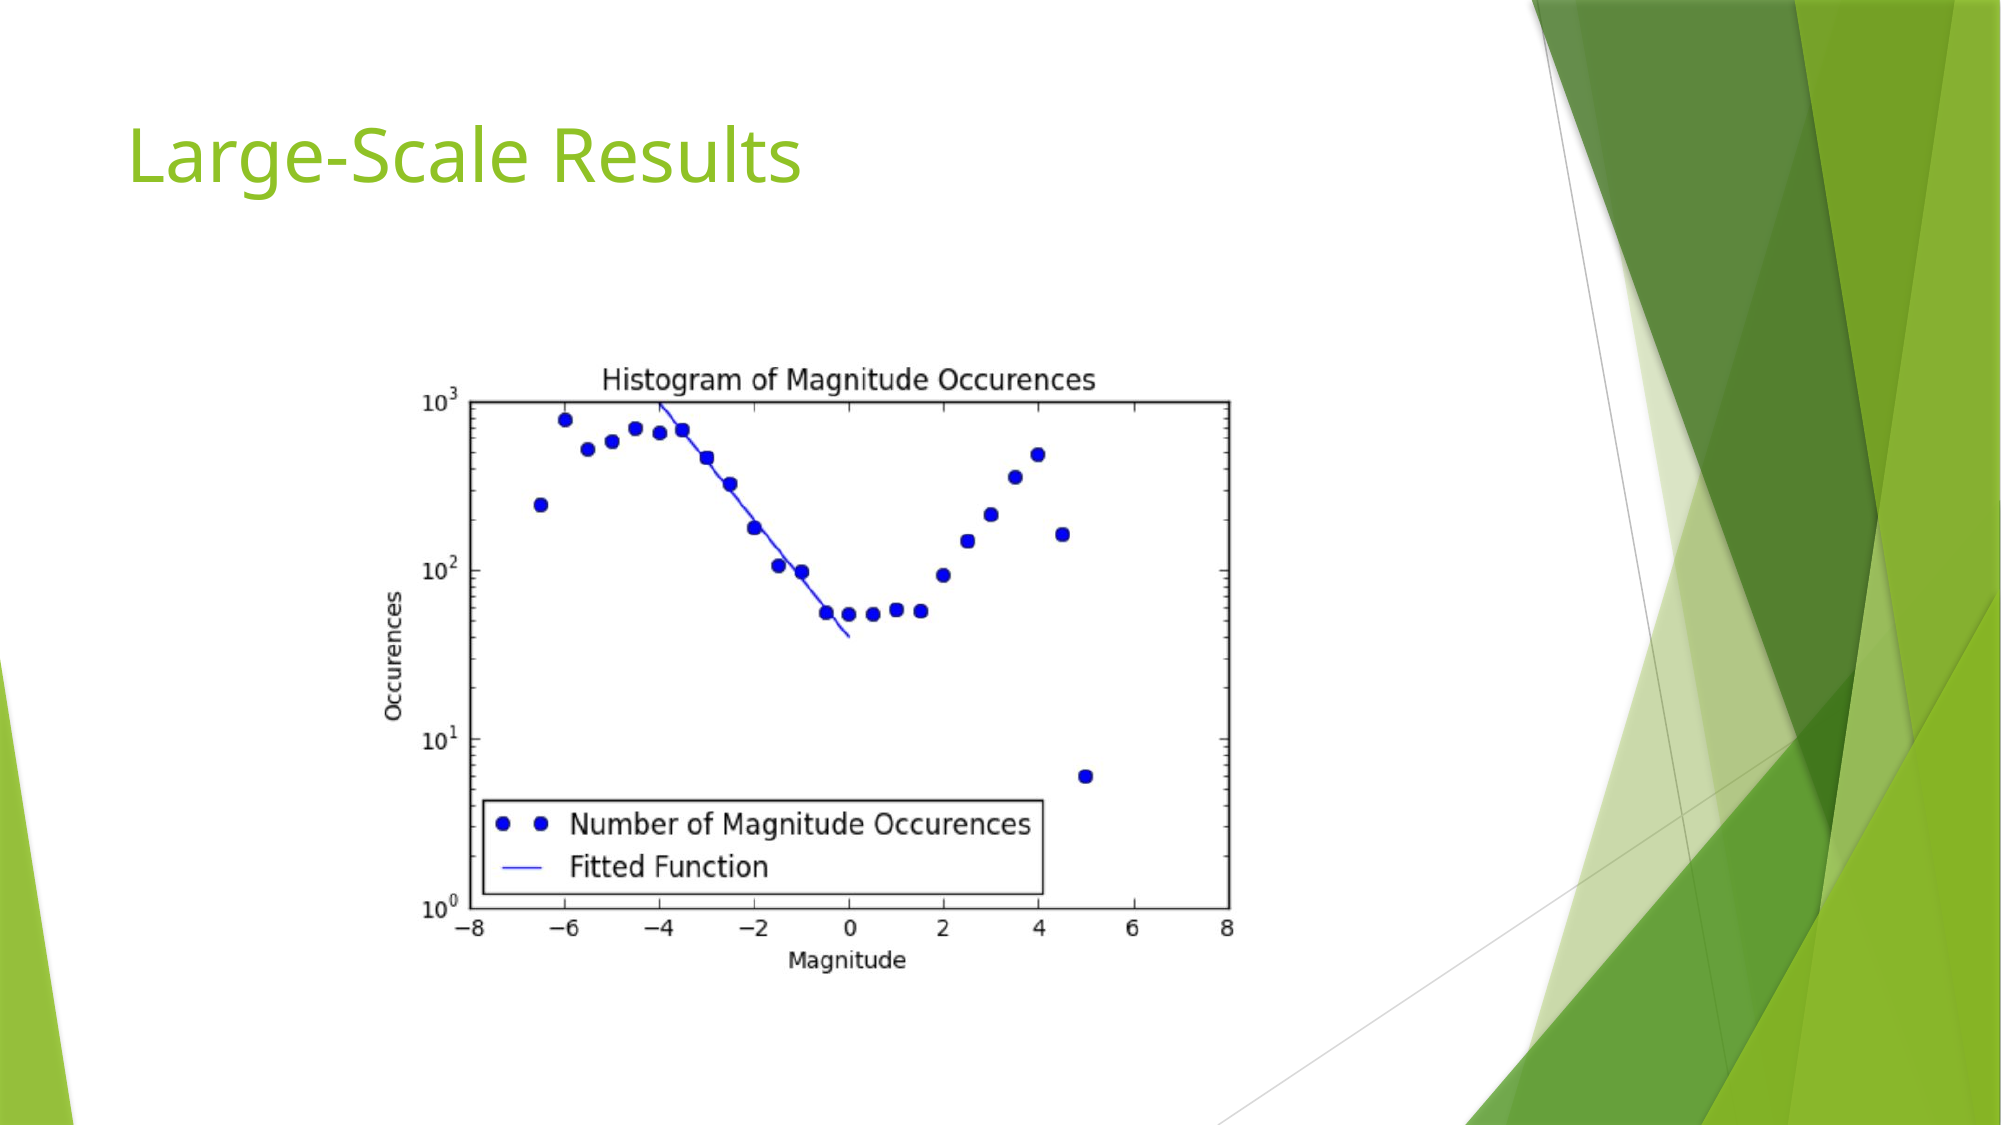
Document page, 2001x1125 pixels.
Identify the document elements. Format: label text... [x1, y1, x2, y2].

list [357, 353, 1276, 992]
title Large-Scale Results [111, 99, 1522, 317]
